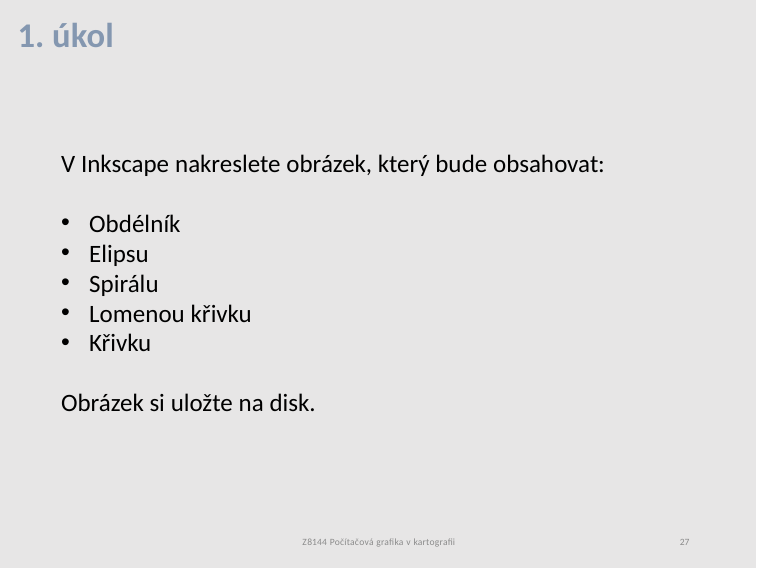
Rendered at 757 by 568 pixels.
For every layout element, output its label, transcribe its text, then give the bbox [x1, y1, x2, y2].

text_box V Inkscape nakreslete obrázek, který bude obsahovat: Obdélník Elipsu Spirálu Lomenou křivku Křivku Obrázek si uložte na disk. [46, 139, 710, 425]
footer Z8144 Počítačová grafika v kartografii [250, 526, 506, 557]
slide_number 27 [534, 526, 705, 557]
title 1. úkol [15, 0, 433, 81]
